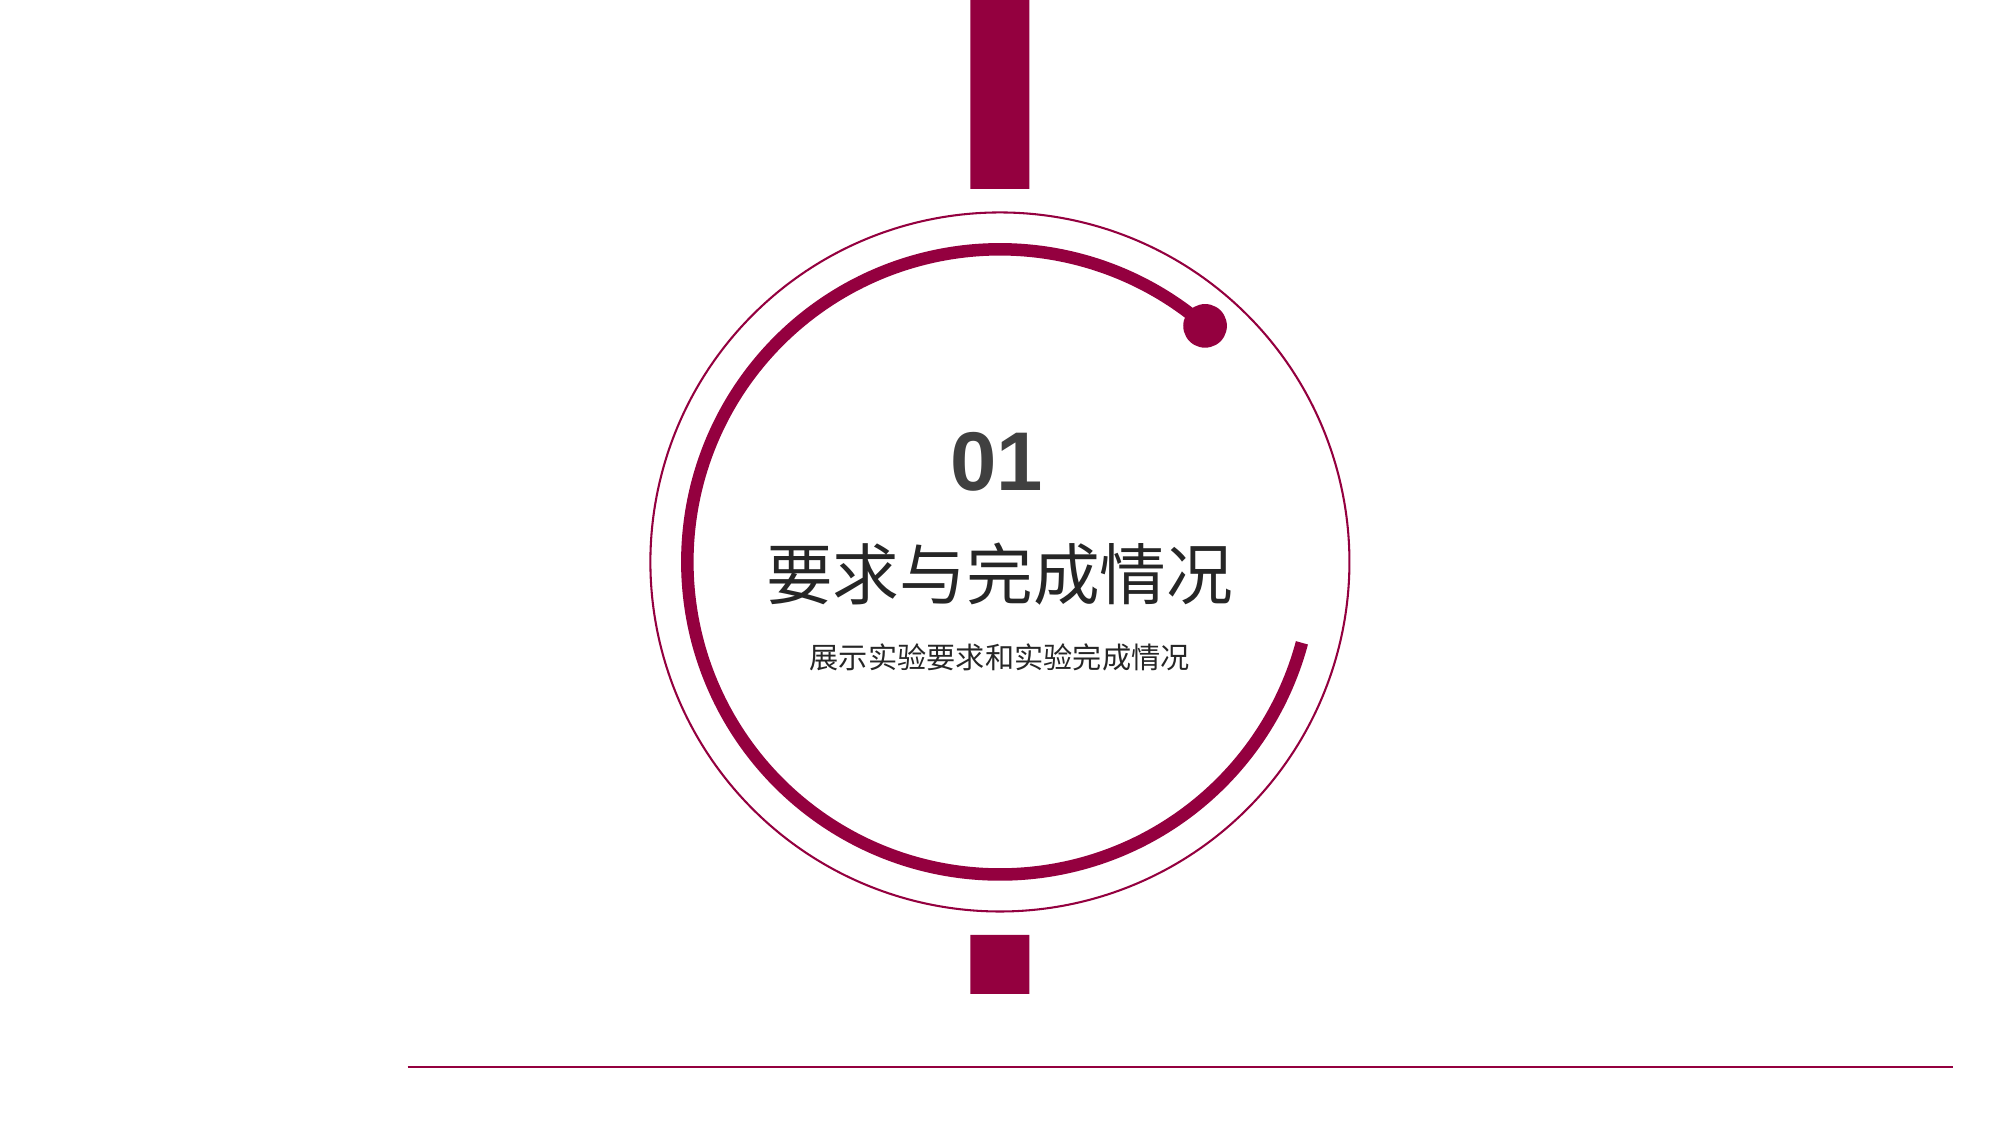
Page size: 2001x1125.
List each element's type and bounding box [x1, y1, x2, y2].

text_box [969, 934, 1030, 995]
text_box [969, 0, 1030, 190]
text_box [650, 212, 1350, 912]
